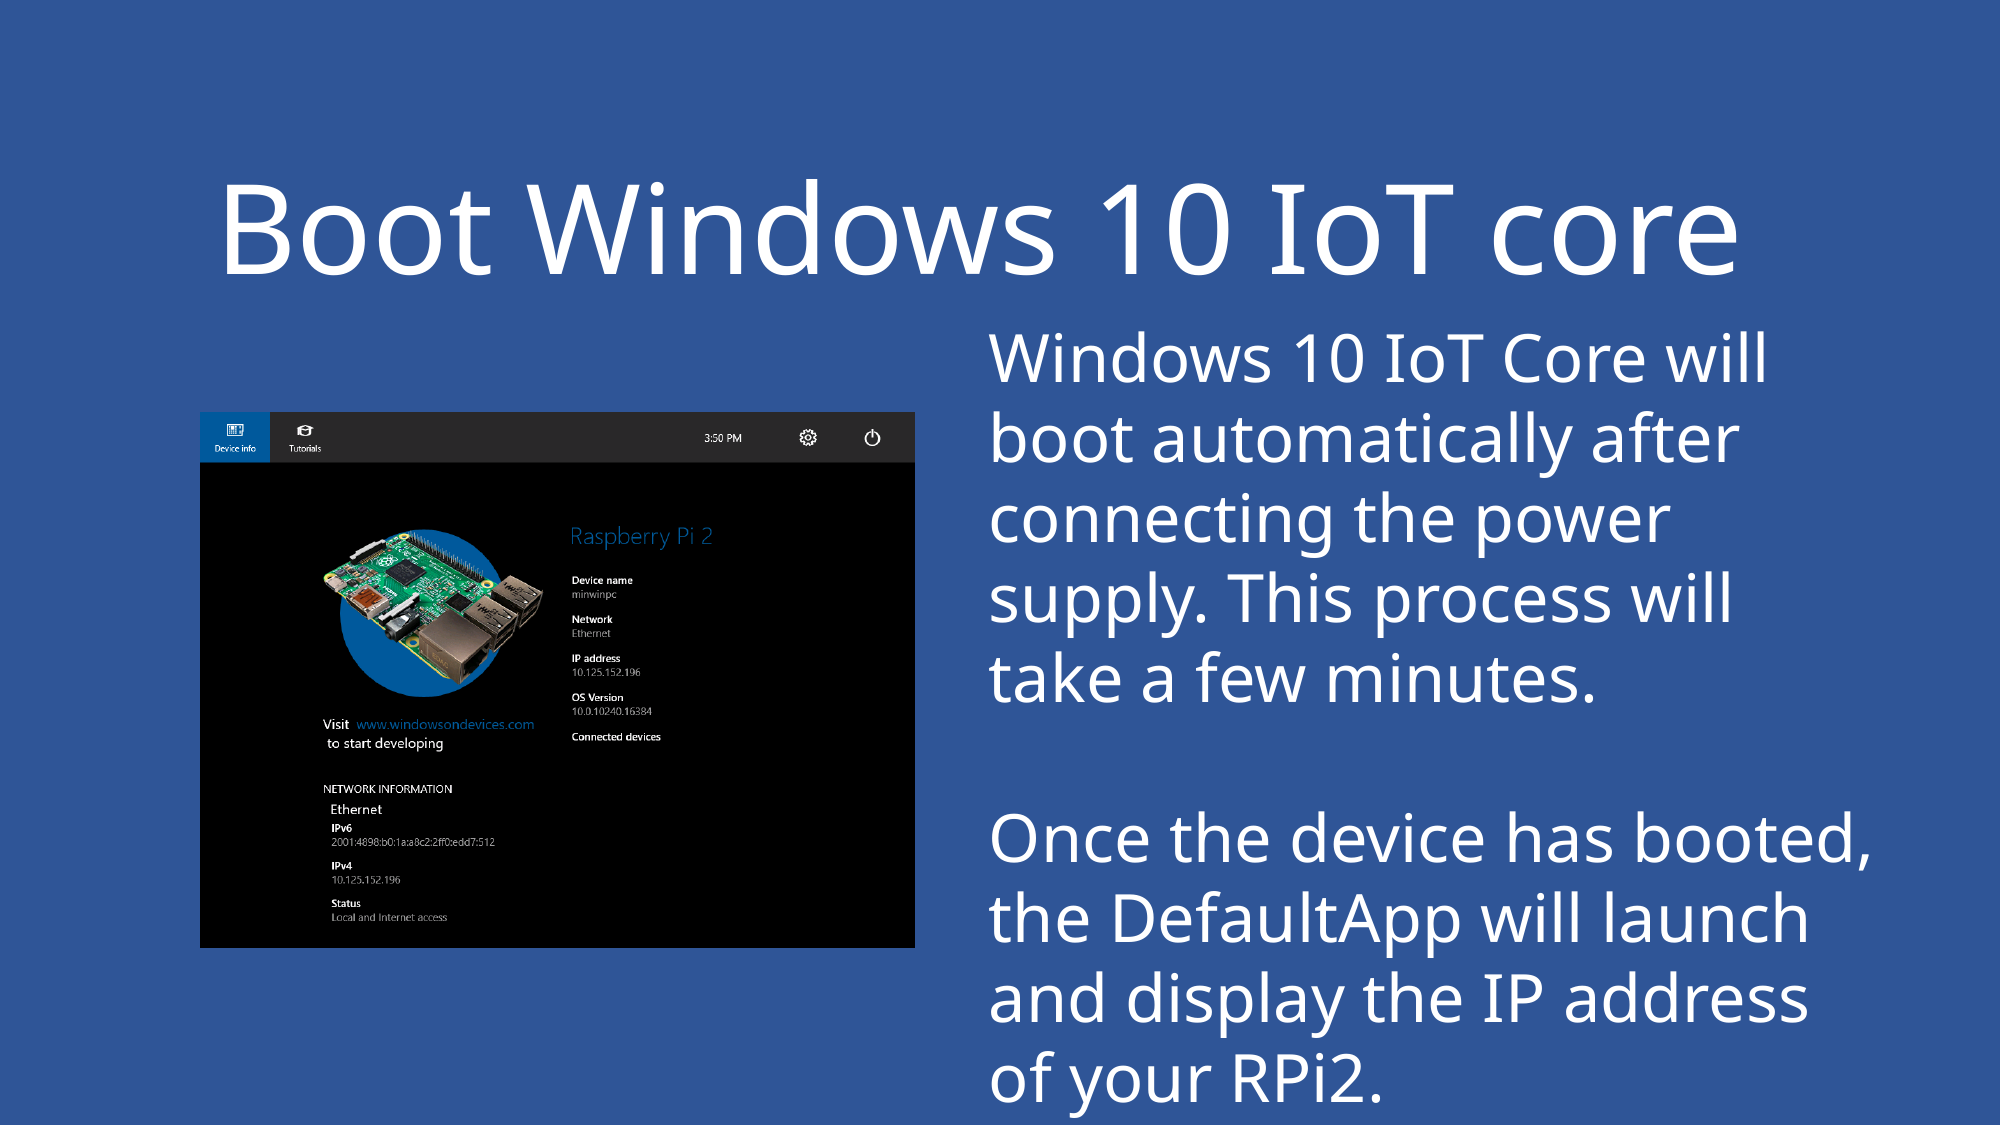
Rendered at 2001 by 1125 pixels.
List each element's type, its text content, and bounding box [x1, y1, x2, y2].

text_box Windows 10 IoT Core will boot automatically after connecting the power supply. This process will take a few minutes. Once the device has booted, the DefaultApp will launch and display the IP address of your RPi2. [974, 308, 1895, 1124]
text_box Boot Windows 10 IoT core [200, 142, 1873, 307]
picture [200, 412, 915, 948]
